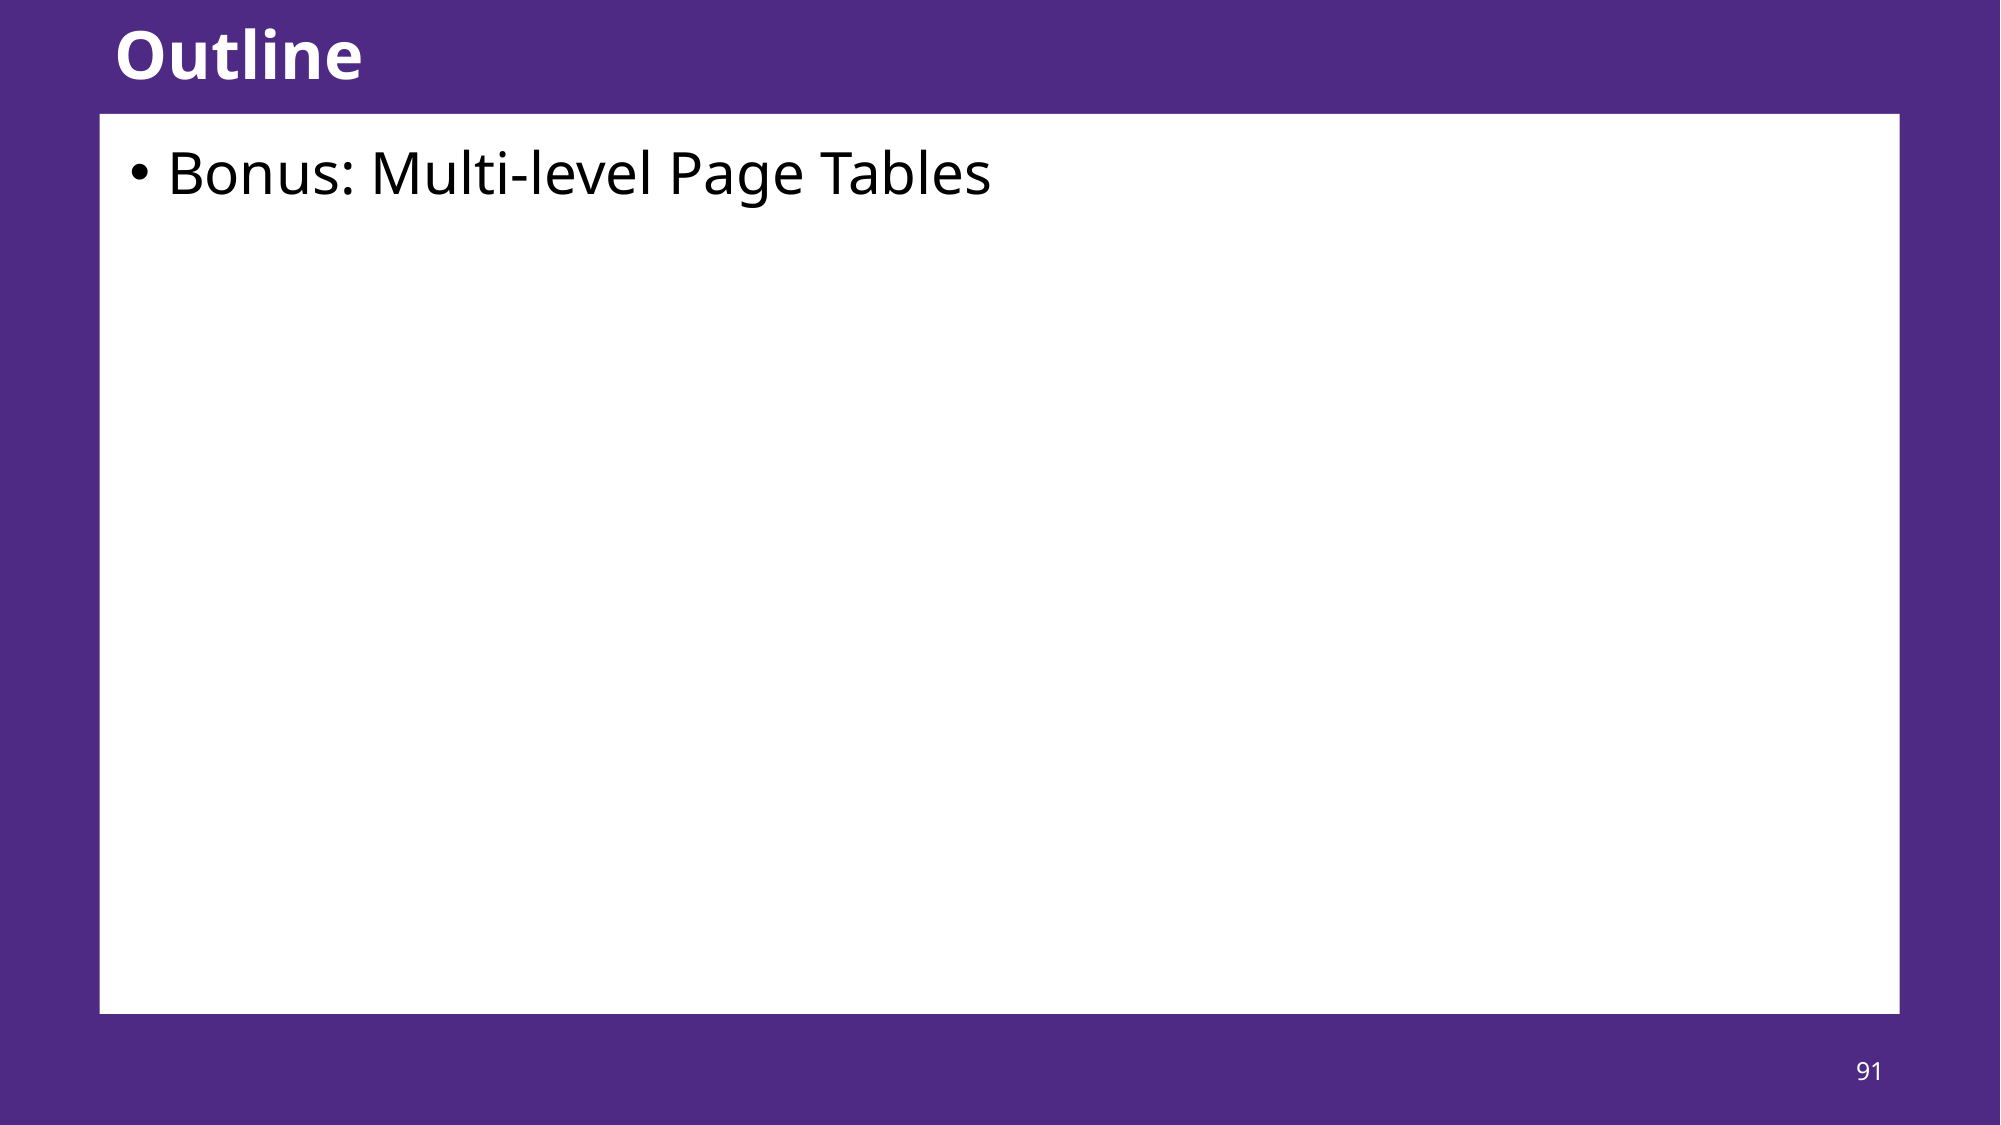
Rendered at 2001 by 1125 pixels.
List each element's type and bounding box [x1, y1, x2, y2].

slide_number [1749, 1042, 1900, 1103]
title [99, 1, 1900, 114]
list [99, 114, 1900, 1014]
